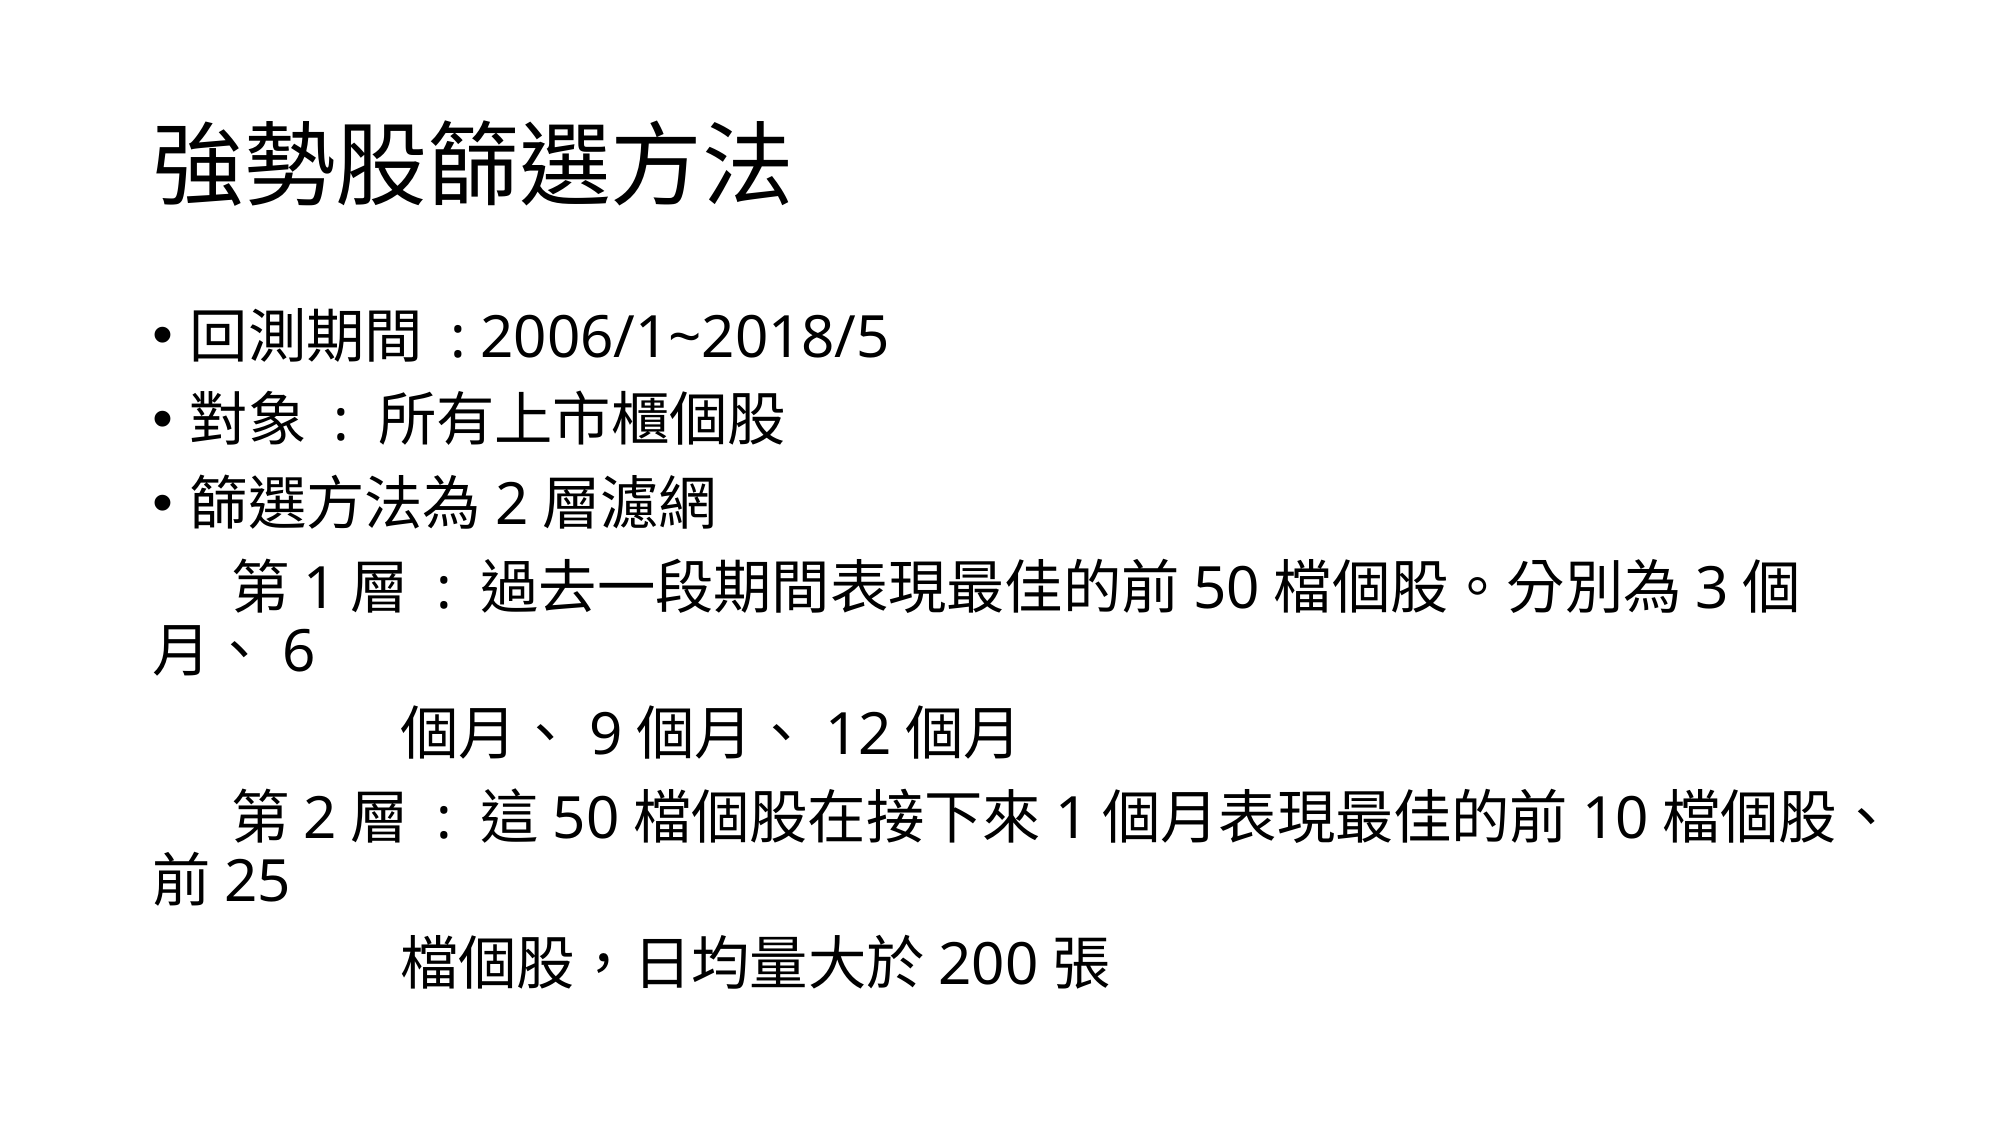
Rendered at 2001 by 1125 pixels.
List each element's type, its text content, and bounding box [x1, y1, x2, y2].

title 強勢股篩選方法 [137, 59, 1863, 278]
list 回測期間 : 2006/1~2018/5 對象 : 所有上市櫃個股 篩選方法為2層濾網 第1層 : 過去一段期間表現最佳的前50檔個股。分別為3個月、6 個月、9個月、12個月 第2層 : 這50檔個股在接下來1個月表現最佳的前10檔個股、前25 檔個股，日均量大於200張 [137, 299, 1863, 1014]
